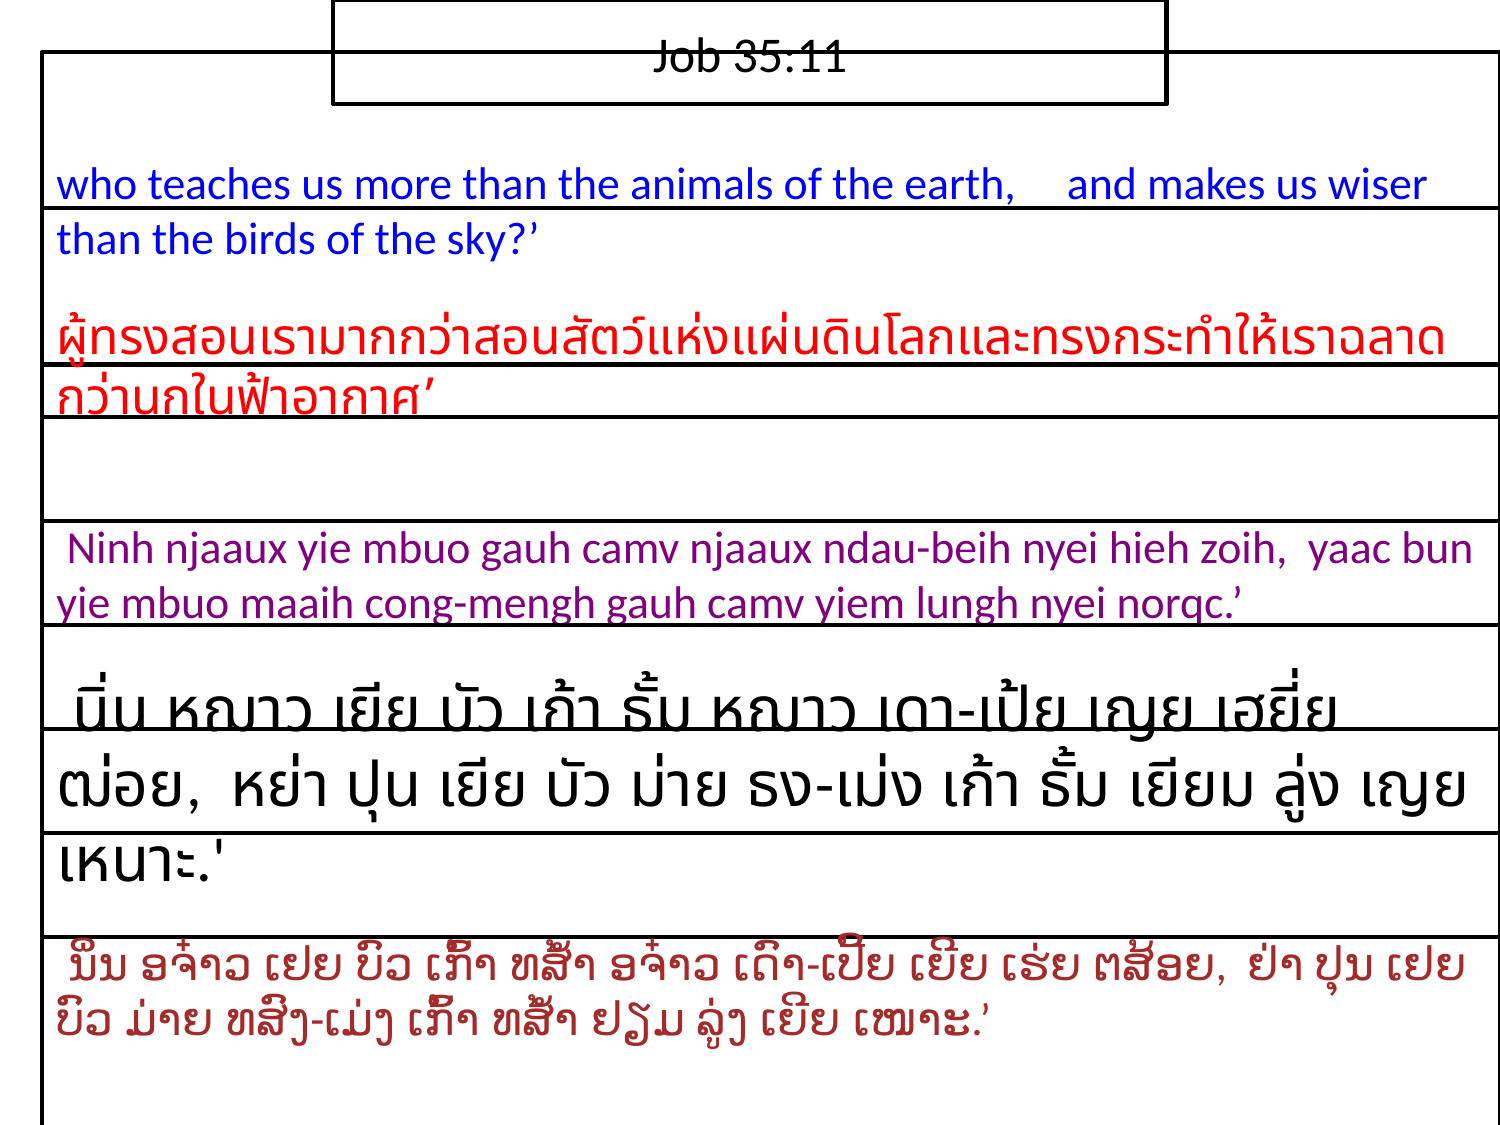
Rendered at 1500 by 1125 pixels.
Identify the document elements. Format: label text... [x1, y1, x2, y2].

text_box Job 35:11 [331, 0, 1169, 50]
text_box ນິ່ນ ອຈ໋າວ ເຢຍ ບົວ ເກົ້າ ທສ້ຳ ອຈ໋າວ ເດົາ-ເປີ້ຍ ເຍີຍ ເຮ່ຍ ຕສ້ອຍ, ຢ່າ ປຸນ ເຢຍ ບົວ ມ່າຍ ທສົງ-ເມ່ງ ເກົ້າ ທສ້ຳ ຢຽມ ລູ່ງ ເຍີຍ ເໜາະ.’ [40, 831, 1500, 1125]
text_box นิ่น หฌาว เยีย บัว เก้า ธั้ม หฌาว เดา-เป้ย เญย เฮยี่ย ฒ่อย, หย่า ปุน เยีย บัว ม่าย ธง-เม่ง เก้า ธั้ม เยียม ลู่ง เญย เหนาะ.' [40, 623, 1500, 831]
text_box who teaches us more than the animals of the earth, and makes us wiser than the birds of the sky?’ [40, 50, 1500, 206]
text_box ผู้​ทรง​สอน​เรา​มากกว่า​สอน​สัตว์​แห่ง​แผ่นดิน​โลกและ​ทรง​กระทำ​ให้​เรา​ฉลาด​กว่า​นก​ใน​ฟ้า​อากาศ’ [40, 206, 1500, 415]
text_box Ninh njaaux yie mbuo gauh camv njaaux ndau-beih nyei hieh zoih, yaac bun yie mbuo maaih cong-mengh gauh camv yiem lungh nyei norqc.’ [40, 415, 1500, 623]
